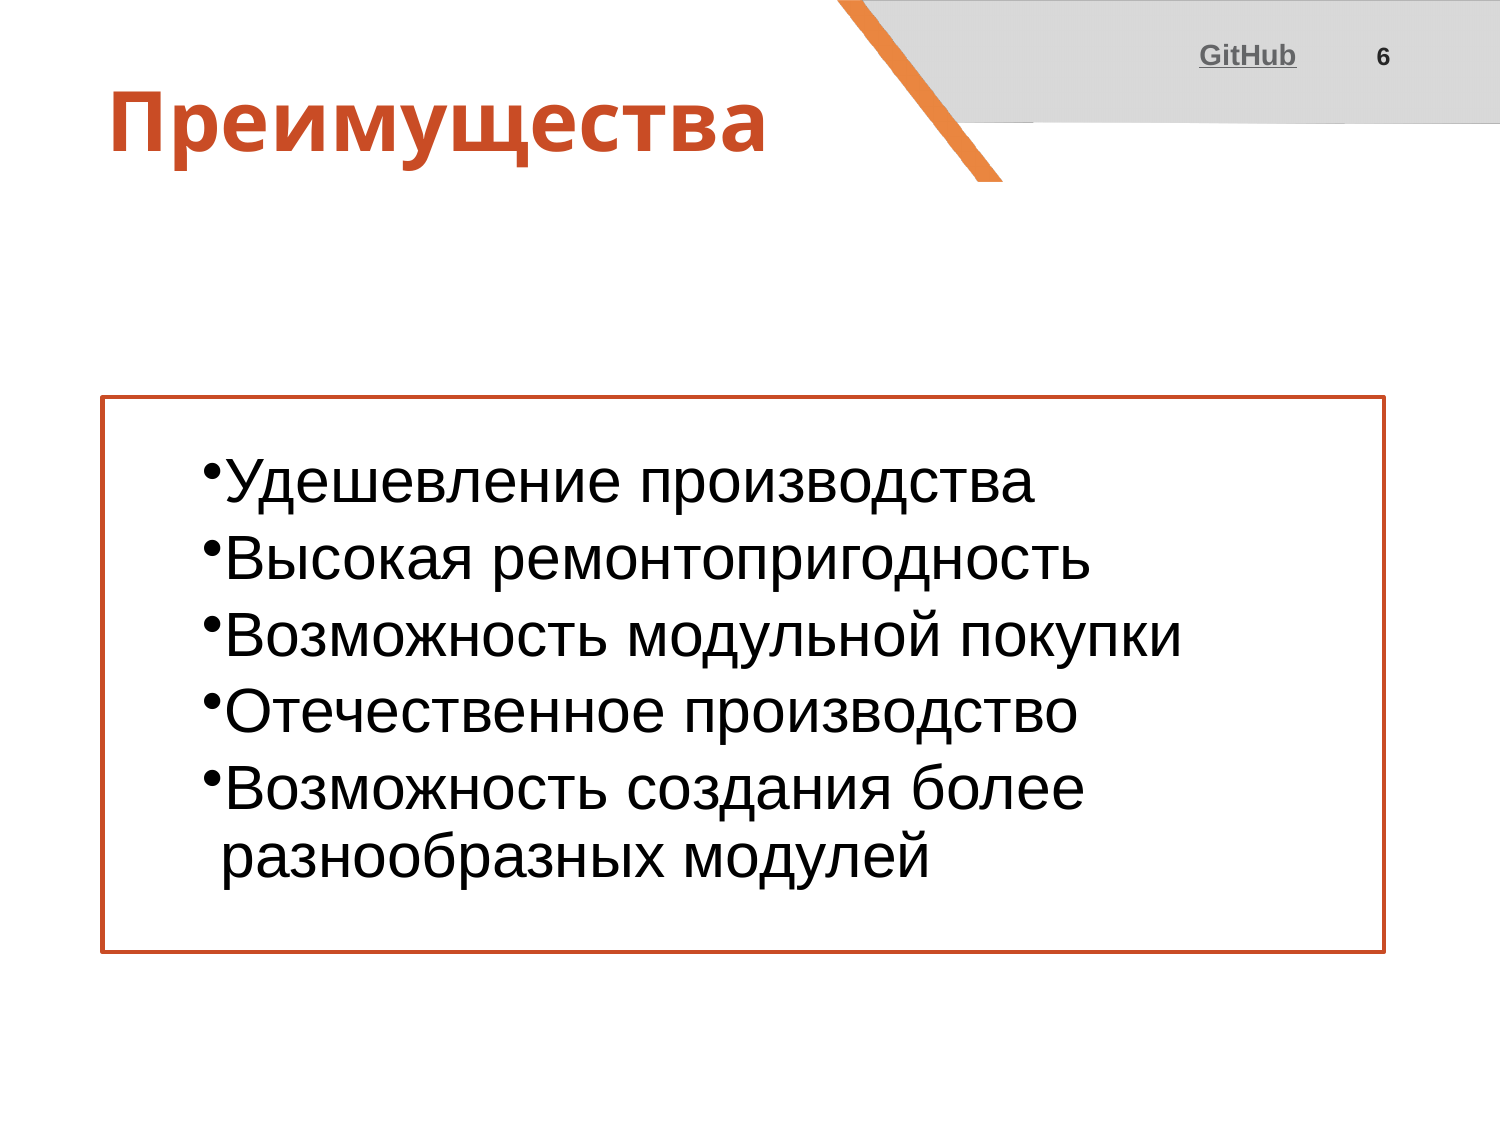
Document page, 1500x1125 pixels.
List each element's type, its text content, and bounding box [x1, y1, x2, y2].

picture [837, 0, 1500, 182]
title Преимущества [76, 62, 838, 174]
slide_number 6 [1342, 28, 1425, 78]
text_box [102, 396, 1384, 953]
text_box GitHub [962, 28, 1312, 117]
